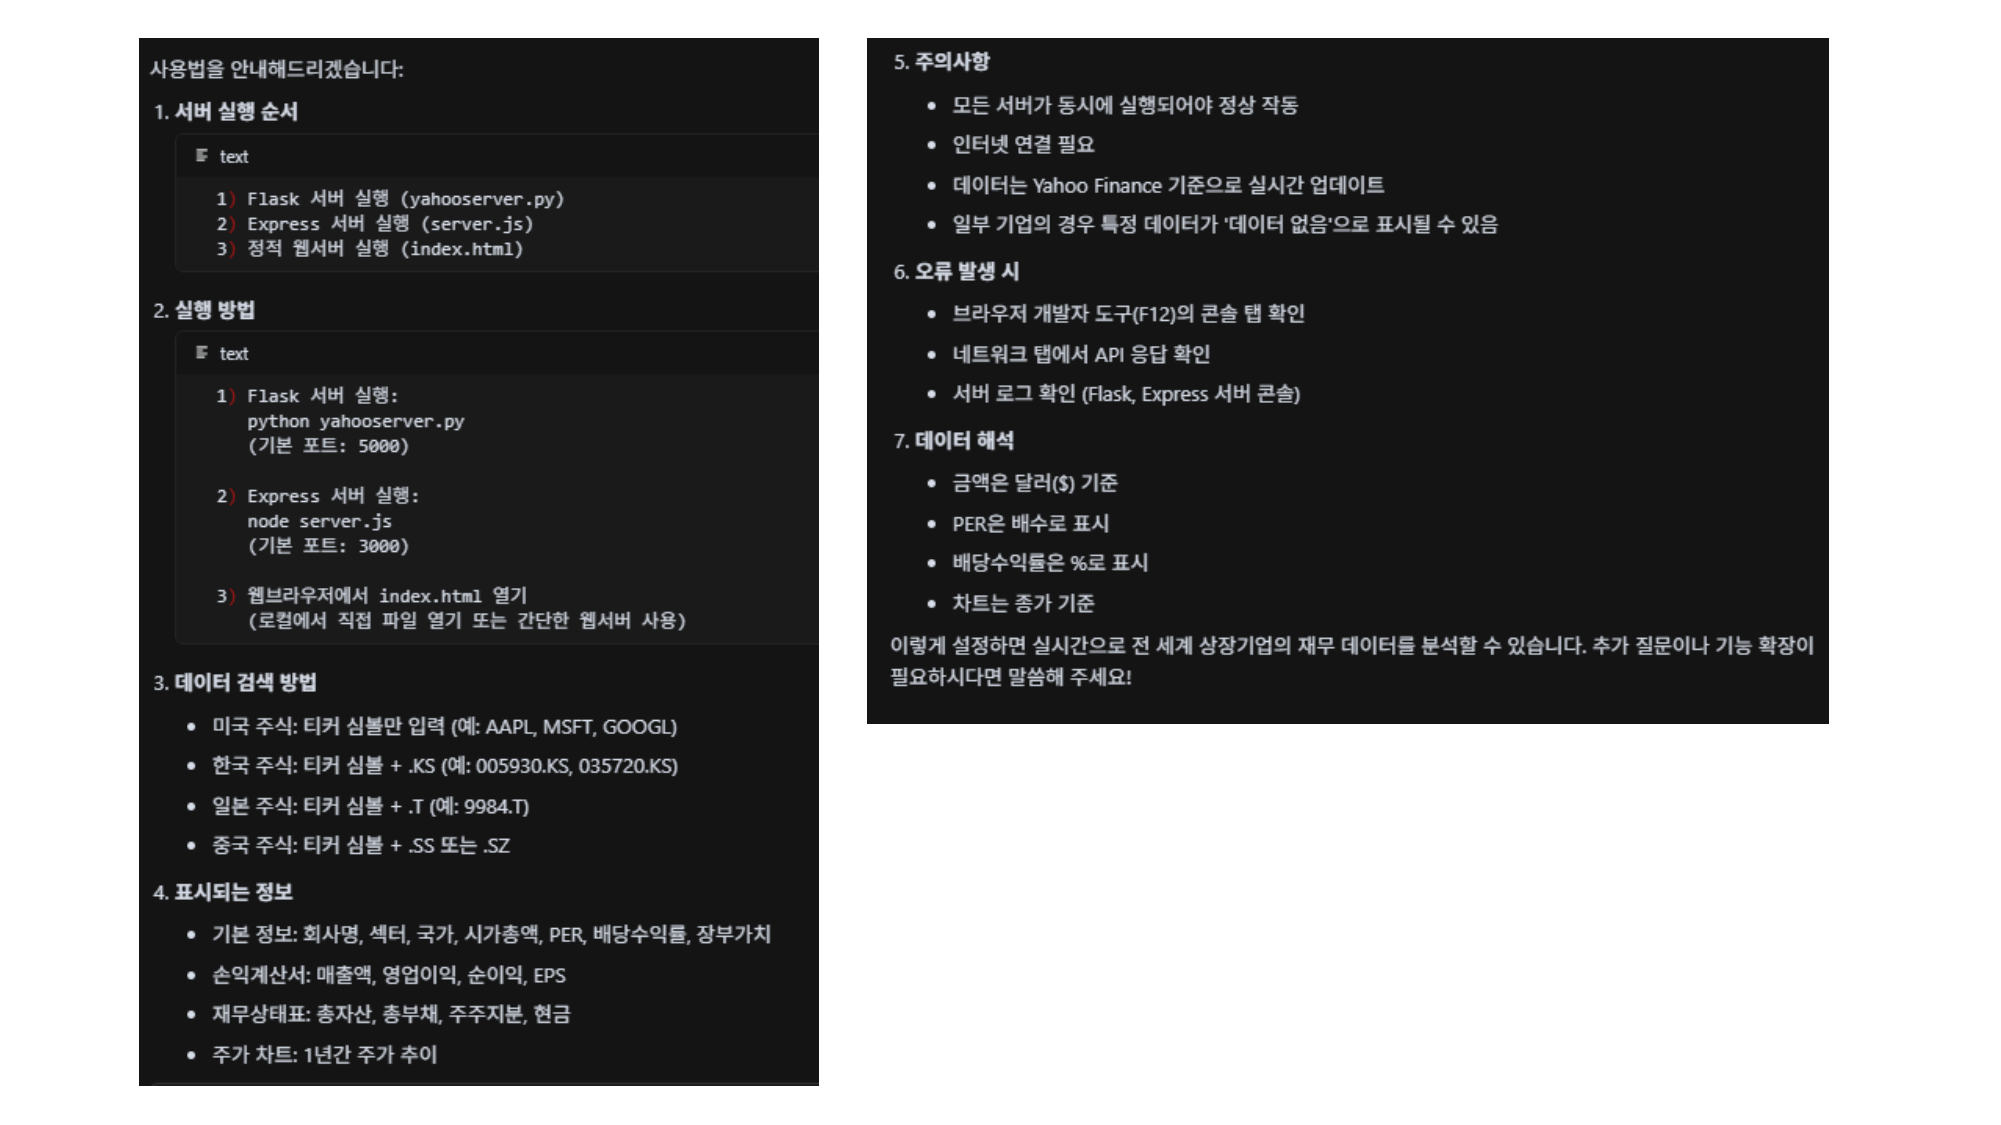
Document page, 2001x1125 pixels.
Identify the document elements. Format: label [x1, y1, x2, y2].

picture [867, 38, 1830, 724]
picture [139, 38, 819, 1087]
